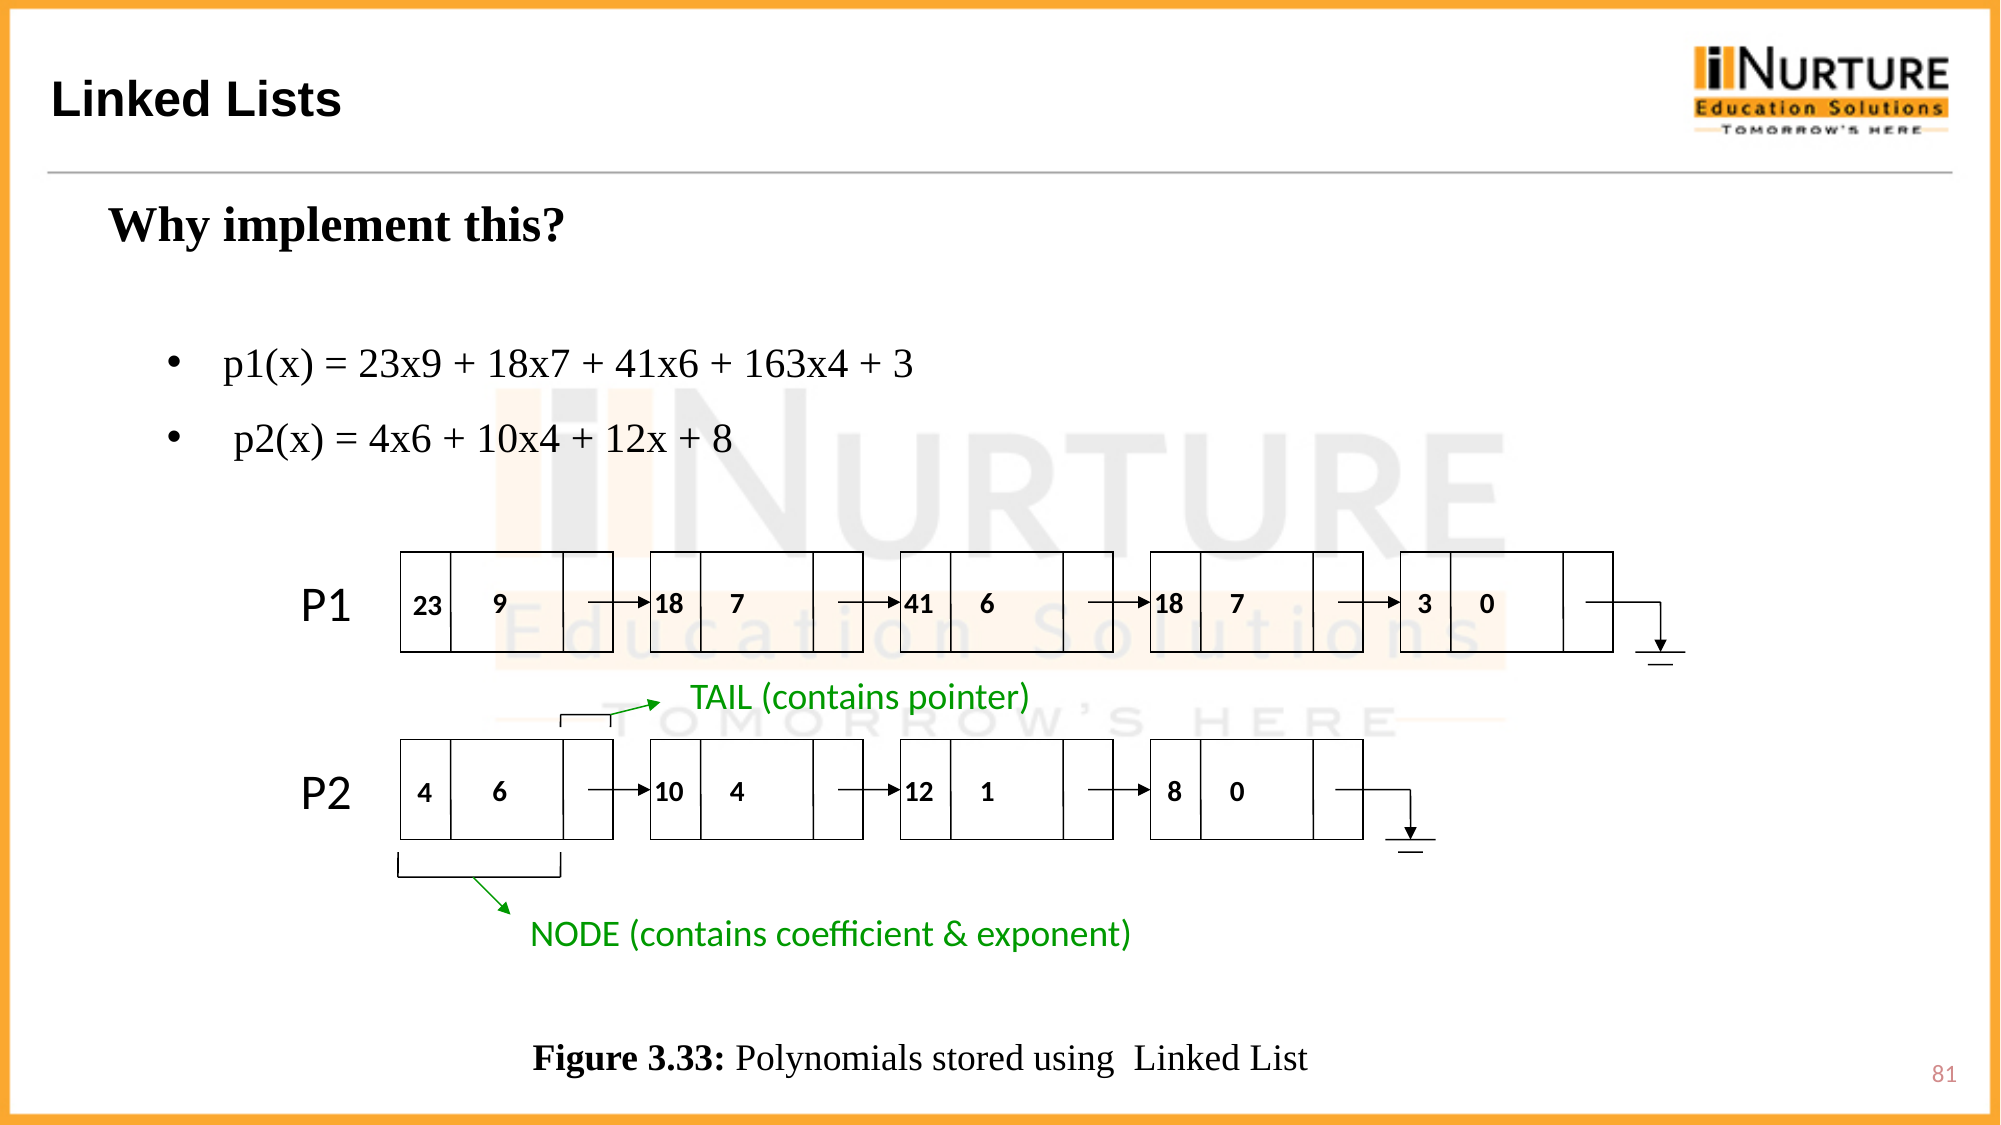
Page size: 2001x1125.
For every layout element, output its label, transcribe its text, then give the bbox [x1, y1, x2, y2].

text_box Linked Lists [33, 59, 1716, 134]
text_box Figure 3.33: Polynomials stored using Linked List [274, 1025, 1567, 1086]
text_box Why implement this? p1(x) = 23x9 + 18x7 + 41x6 + 163x4 + 3 p2(x) = 4x6 + 10x4 + 12x + 8 [33, 183, 1937, 469]
picture [0, 0, 2001, 1125]
slide_number 81 [1901, 1042, 1973, 1103]
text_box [285, 552, 1686, 963]
